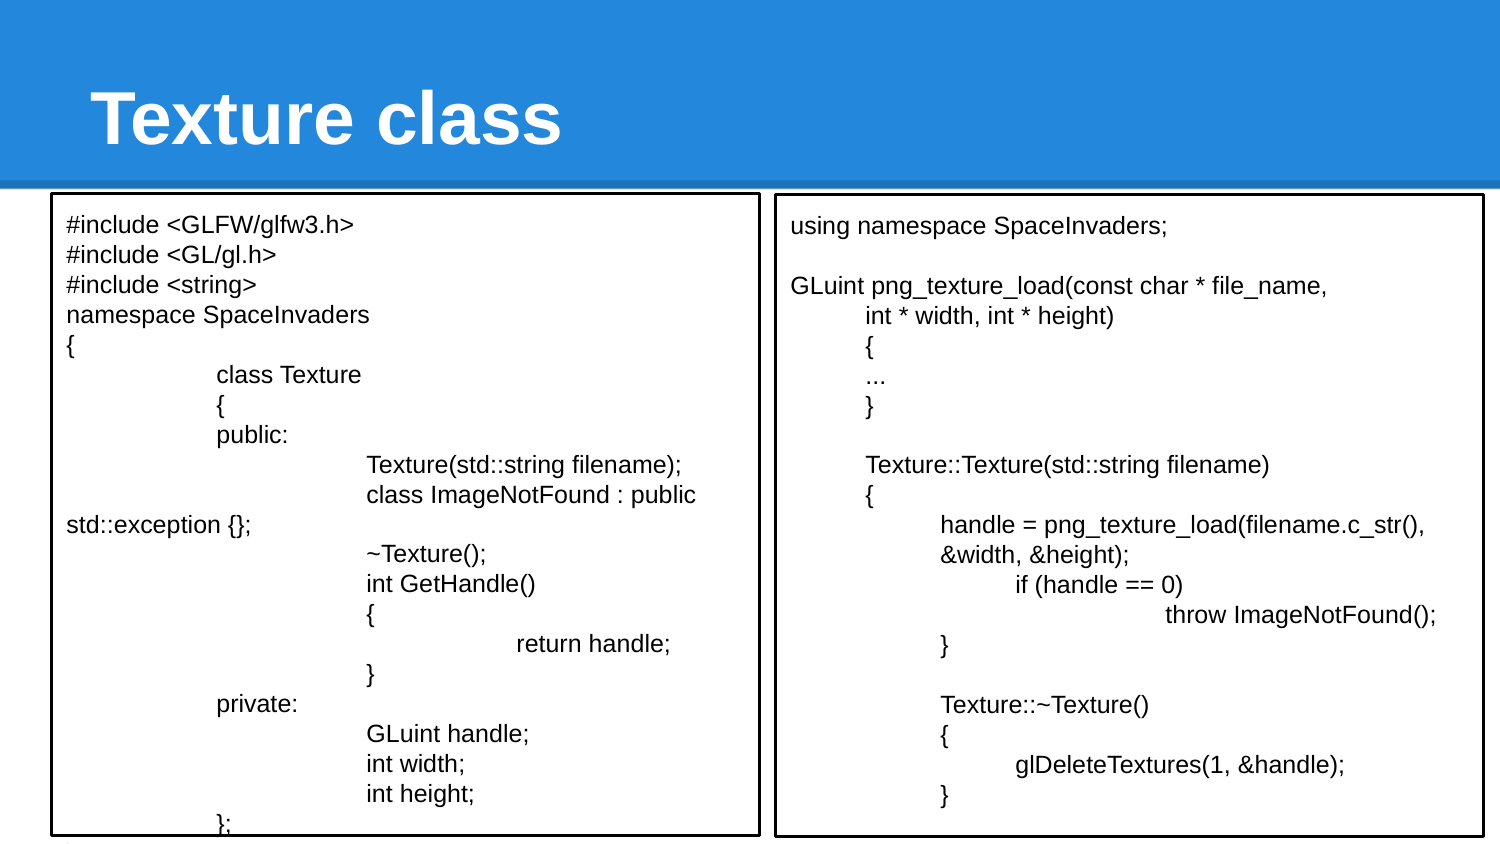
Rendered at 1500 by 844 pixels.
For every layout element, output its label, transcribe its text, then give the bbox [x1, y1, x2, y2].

title Texture class [75, 33, 1425, 175]
text_box #include <GLFW/glfw3.h> #include <GL/gl.h> #include <string> namespace SpaceInvaders { class Texture { public: Texture(std::string filename); class ImageNotFound : public std::exception {}; ~Texture(); int GetHandle() { return handle; } private: GLuint handle; int width; int height; }; } [51, 193, 760, 836]
text_box using namespace SpaceInvaders; GLuint png_texture_load(const char * file_name, int * width, int * height) { ... } Texture::Texture(std::string filename) { handle = png_texture_load(filename.c_str(), &width, &height); if (handle == 0) throw ImageNotFound(); } Texture::~Texture() { glDeleteTextures(1, &handle); } [775, 194, 1484, 837]
